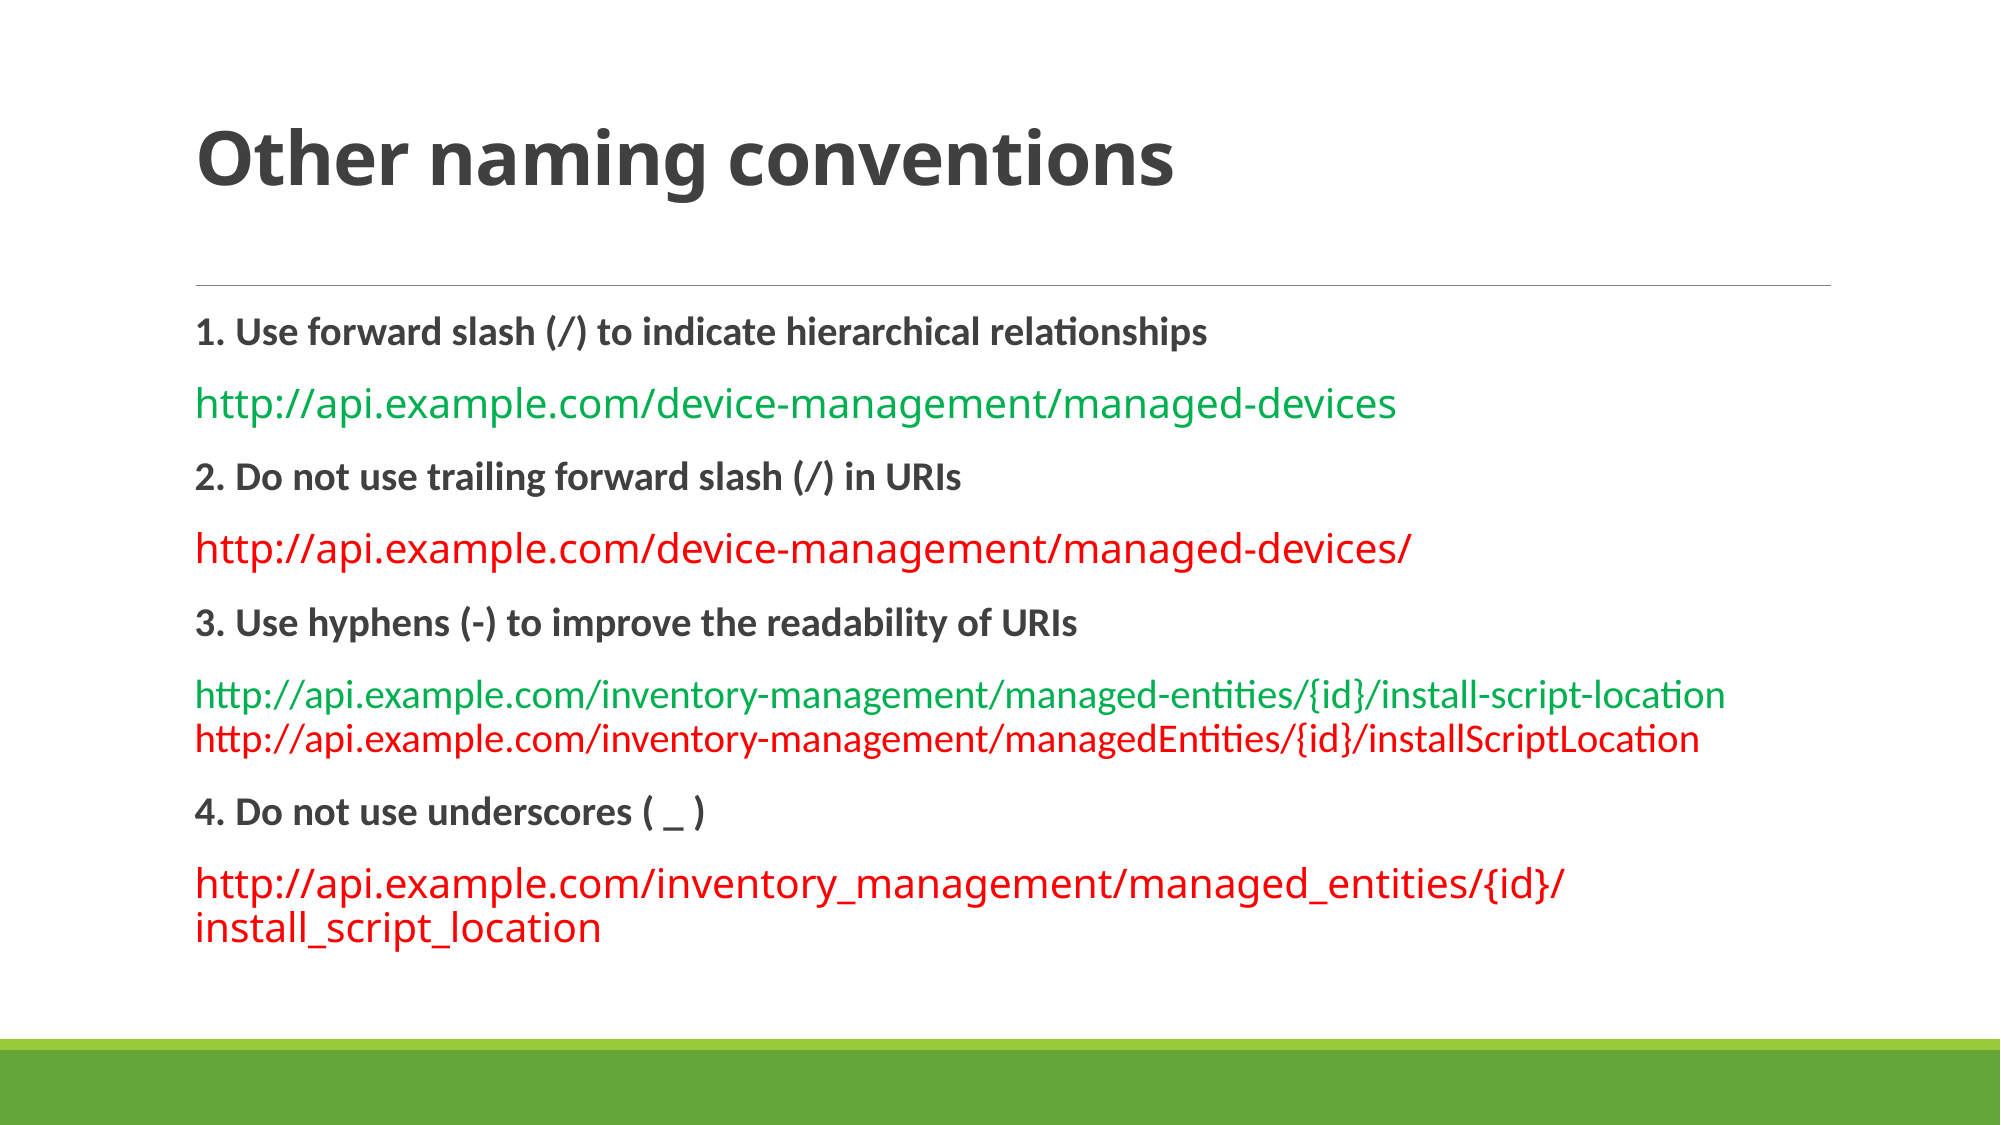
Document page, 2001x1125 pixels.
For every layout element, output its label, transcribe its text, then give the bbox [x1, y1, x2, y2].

title Other naming conventions [180, 47, 1830, 209]
list 1. Use forward slash (/) to indicate hierarchical relationships http://api.example.com/device-management/managed-devices 2. Do not use trailing forward slash (/) in URIs http://api.example.com/device-management/managed-devices/ 3. Use hyphens (-) to improve the readability of URIs http://api.example.com/inventory-management/managed-entities/{id}/install-script-location http://api.example.com/inventory-management/managedEntities/{id}/installScriptLocation 4. Do not use underscores ( _ ) http://api.example.com/inventory_management/managed_entities/{id}/install_script_location [180, 302, 1888, 963]
